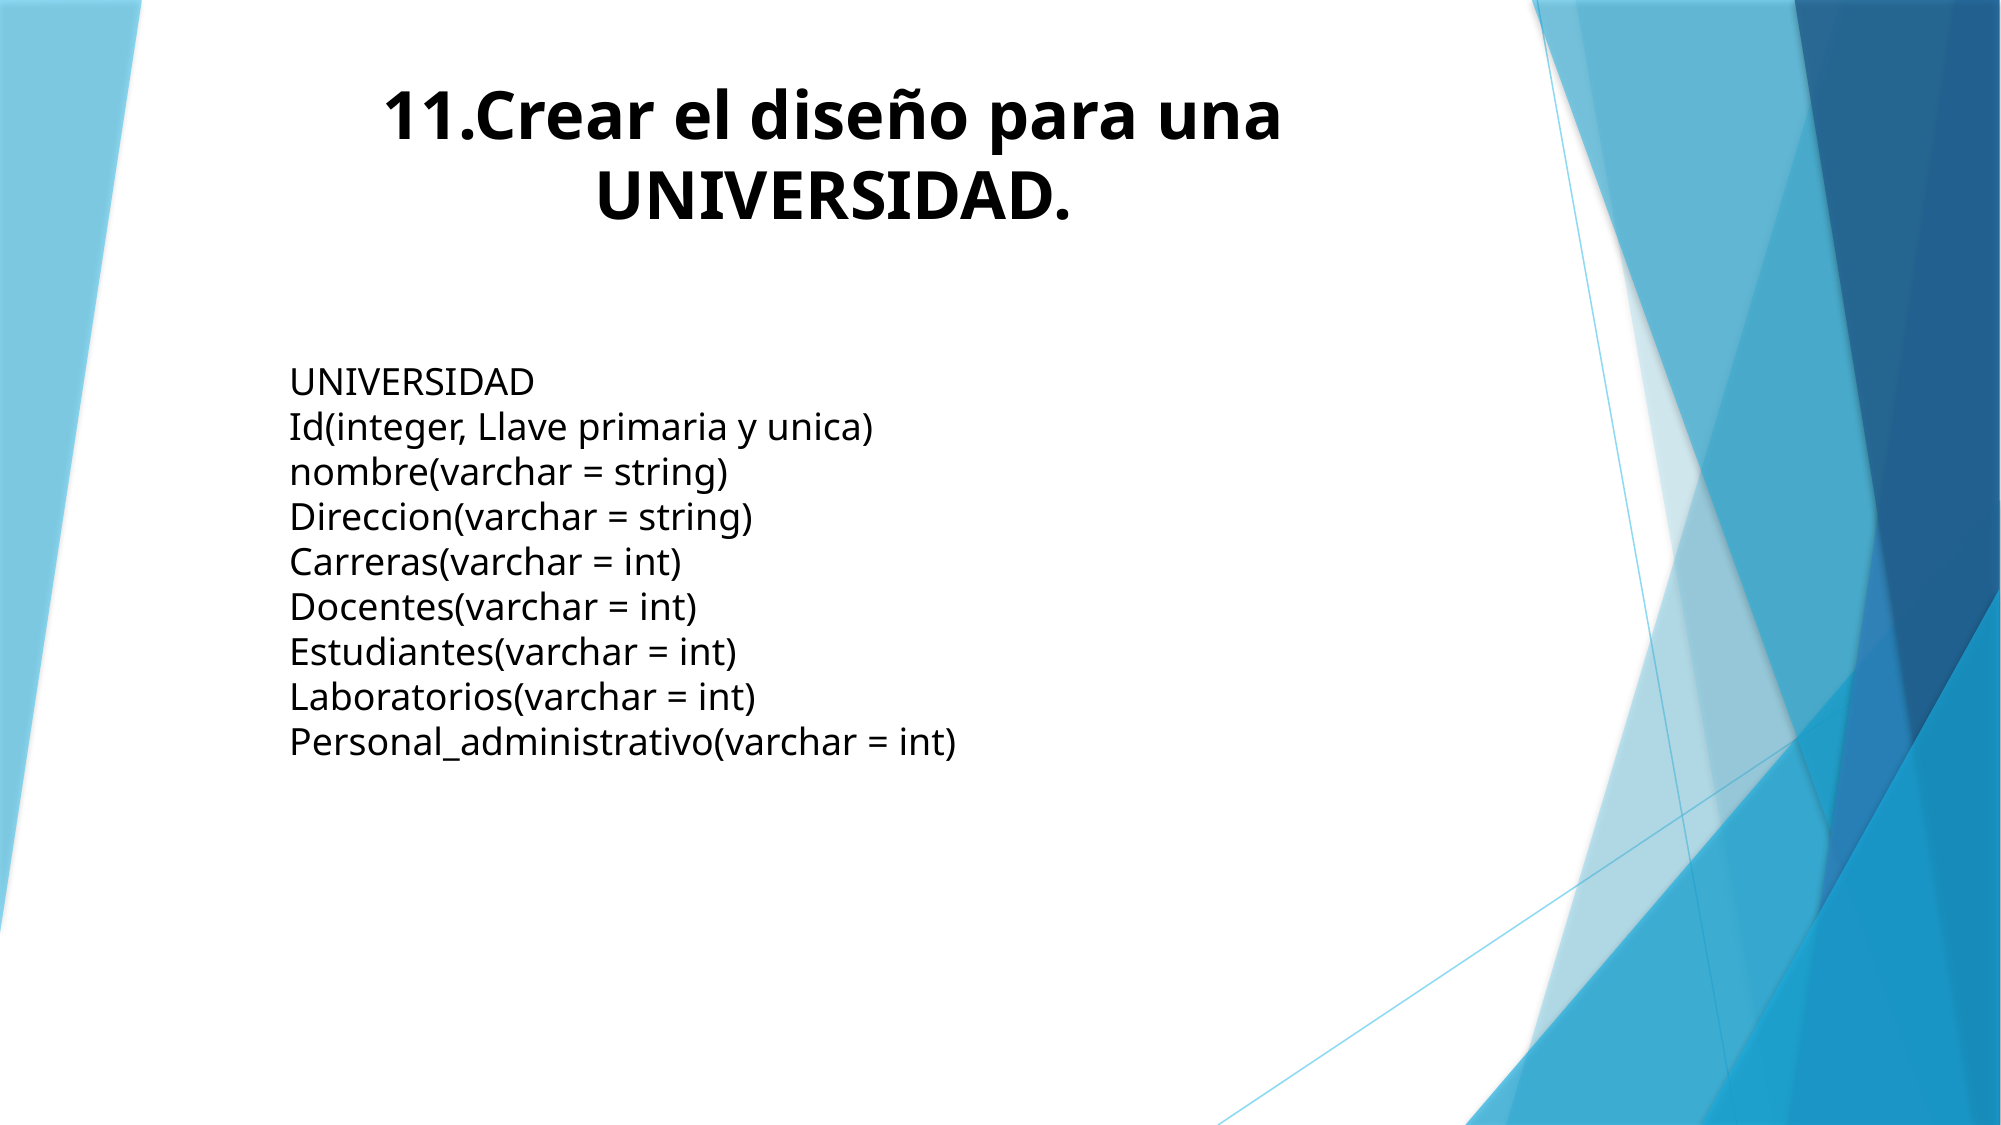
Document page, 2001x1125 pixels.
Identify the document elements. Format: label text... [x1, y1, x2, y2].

title 11.Crear el diseño para una UNIVERSIDAD. [145, 100, 1522, 241]
text_box UNIVERSIDAD Id(integer, Llave primaria y unica) nombre(varchar = string) Direccion(varchar = string) Carreras(varchar = int) Docentes(varchar = int) Estudiantes(varchar = int) Laboratorios(varchar = int) Personal_administrativo(varchar = int) [274, 350, 1316, 771]
